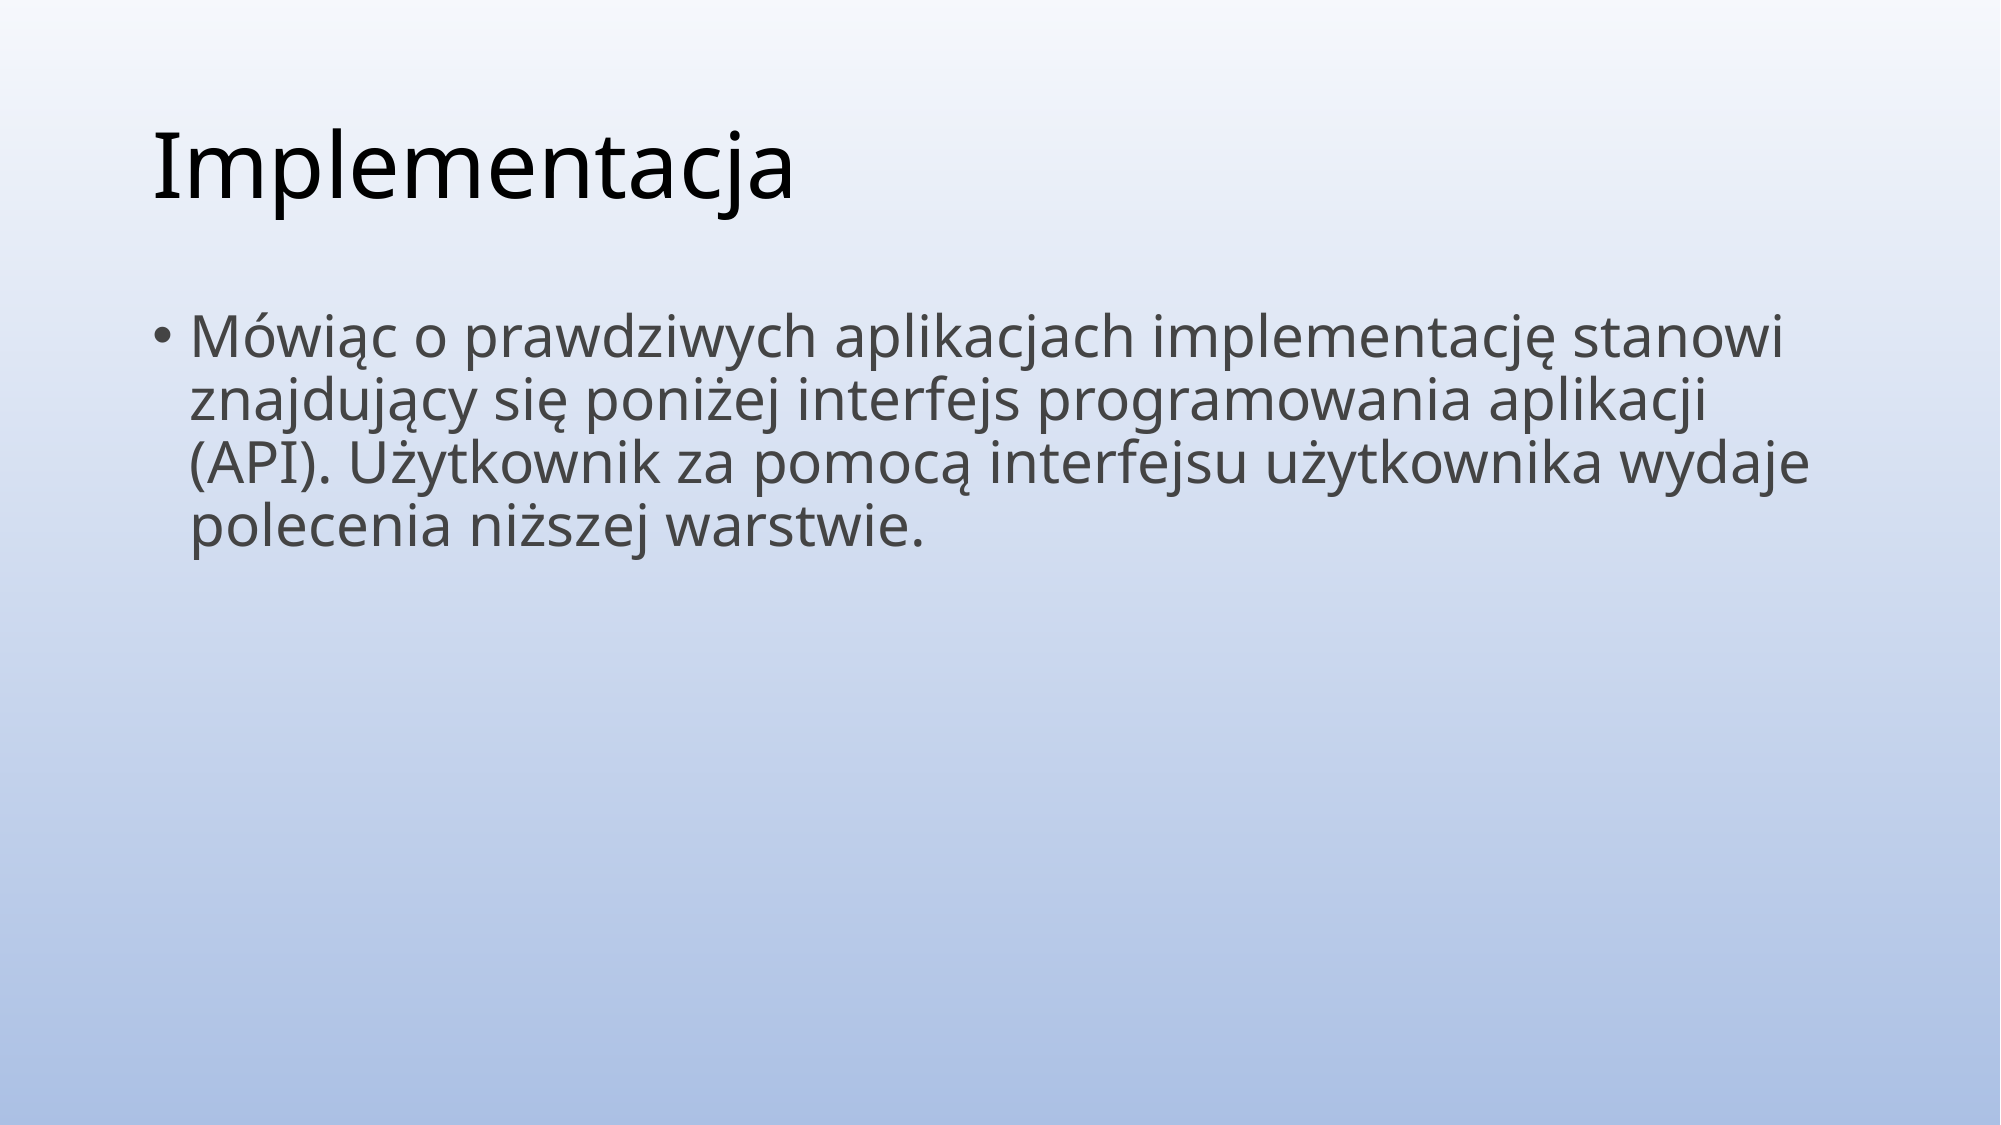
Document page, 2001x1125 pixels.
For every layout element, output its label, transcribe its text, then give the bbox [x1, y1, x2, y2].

title Implementacja [137, 59, 1863, 278]
list Mówiąc o prawdziwych aplikacjach implementację stanowi znajdujący się poniżej interfejs programowania aplikacji (API). Użytkownik za pomocą interfejsu użytkownika wydaje polecenia niższej warstwie. [137, 299, 1863, 1014]
